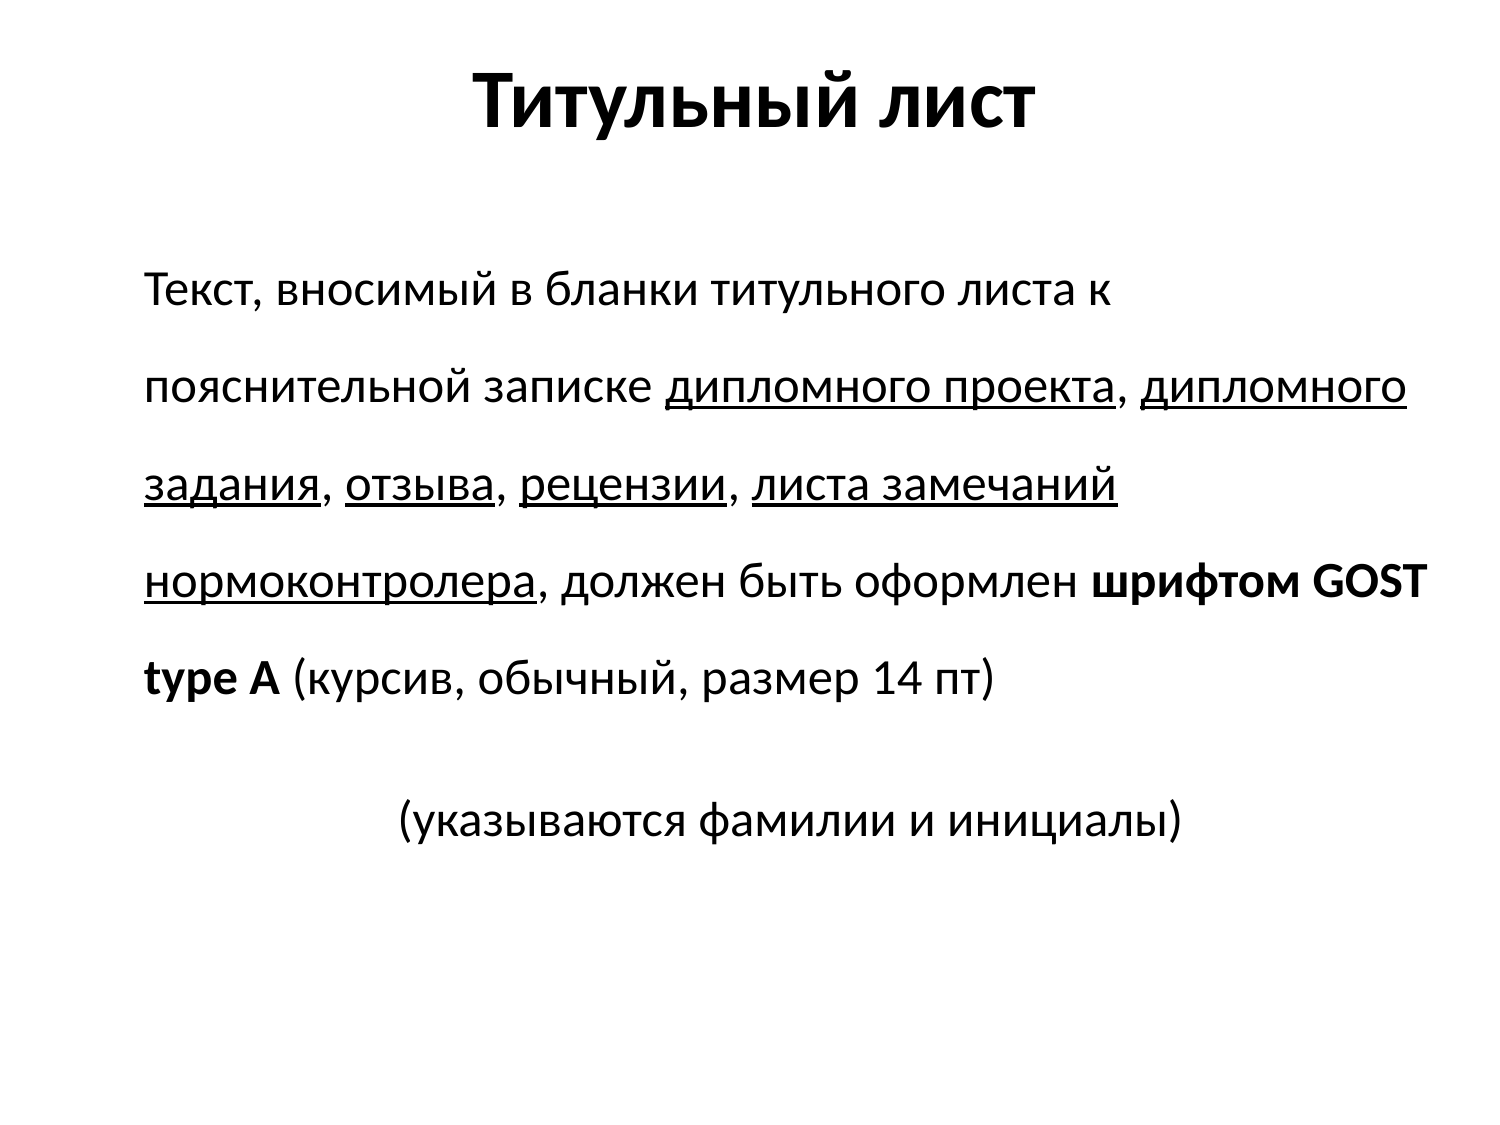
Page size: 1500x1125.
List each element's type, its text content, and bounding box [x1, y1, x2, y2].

title Титульный лист [116, 34, 1393, 153]
subtitle Текст, вносимый в бланки титульного листа к пояснительной записке дипломного проекта, дипломного задания, отзыва, рецензии, листа замечаний нормоконтролера, должен быть оформлен шрифтом GOST type A (курсив, обычный, размер 14 пт) (указываются фамилии и инициалы) [128, 210, 1466, 856]
